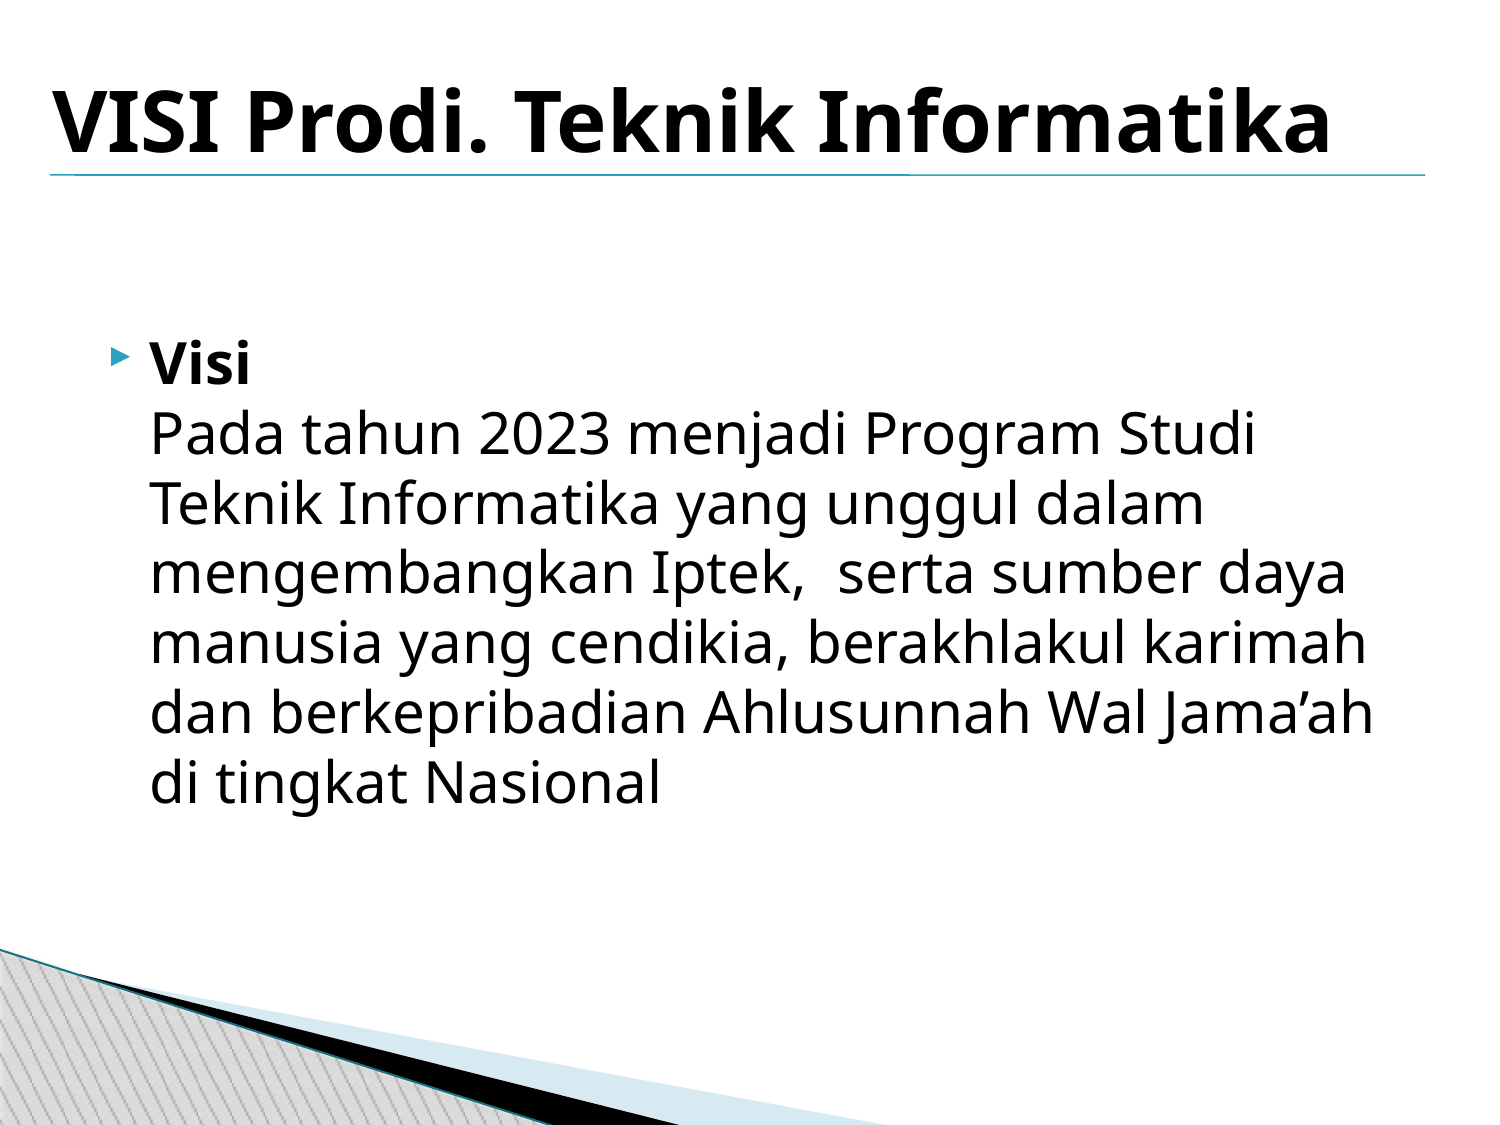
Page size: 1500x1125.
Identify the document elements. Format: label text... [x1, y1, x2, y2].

list Visi Pada tahun 2023 menjadi Program Studi Teknik Informatika yang unggul dalam mengembangkan Iptek, serta sumber daya manusia yang cendikia, berakhlakul karimah dan berkepribadian Ahlusunnah Wal Jama’ah di tingkat Nasional [75, 243, 1425, 986]
title VISI Prodi. Teknik Informatika [37, 24, 1388, 213]
